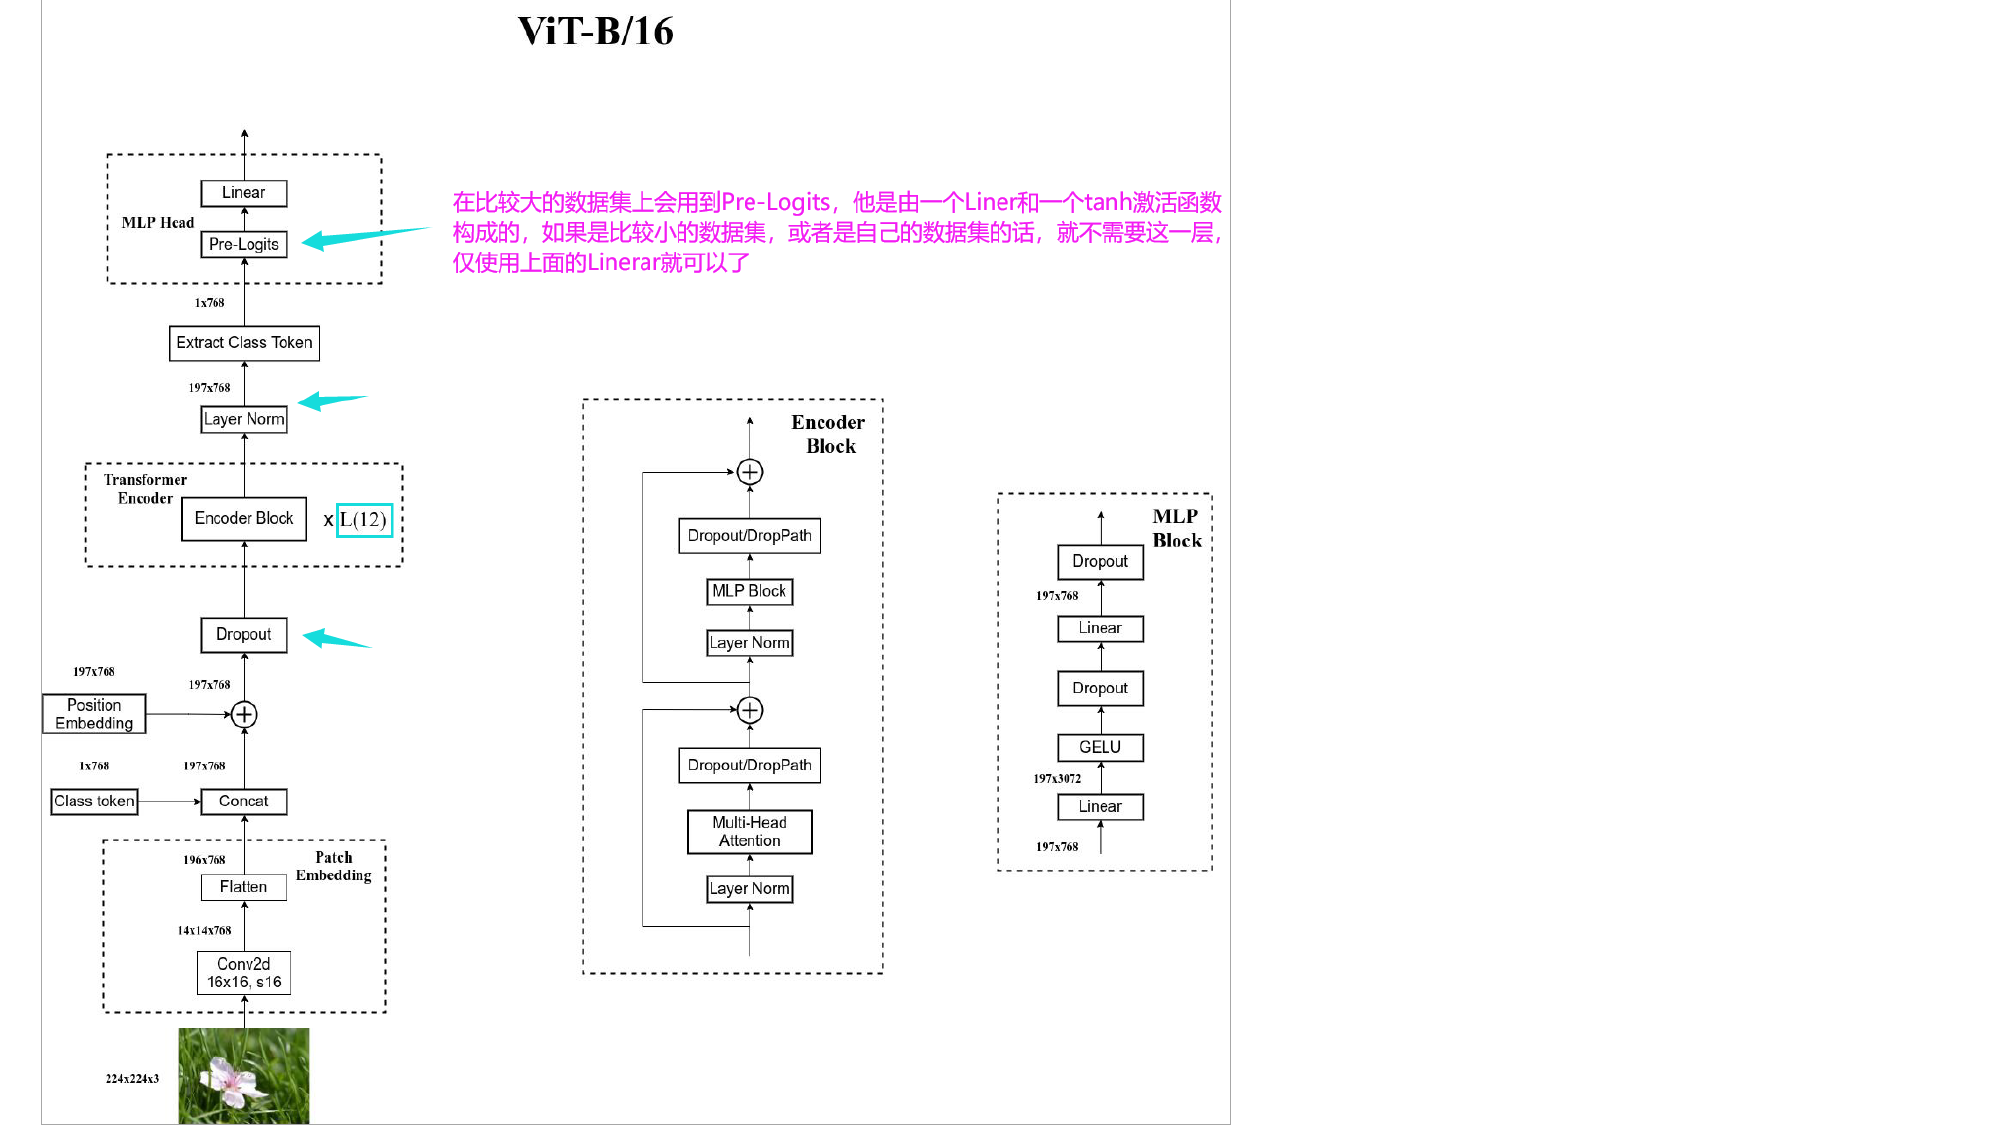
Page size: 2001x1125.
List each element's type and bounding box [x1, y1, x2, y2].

picture [37, 0, 1248, 1125]
